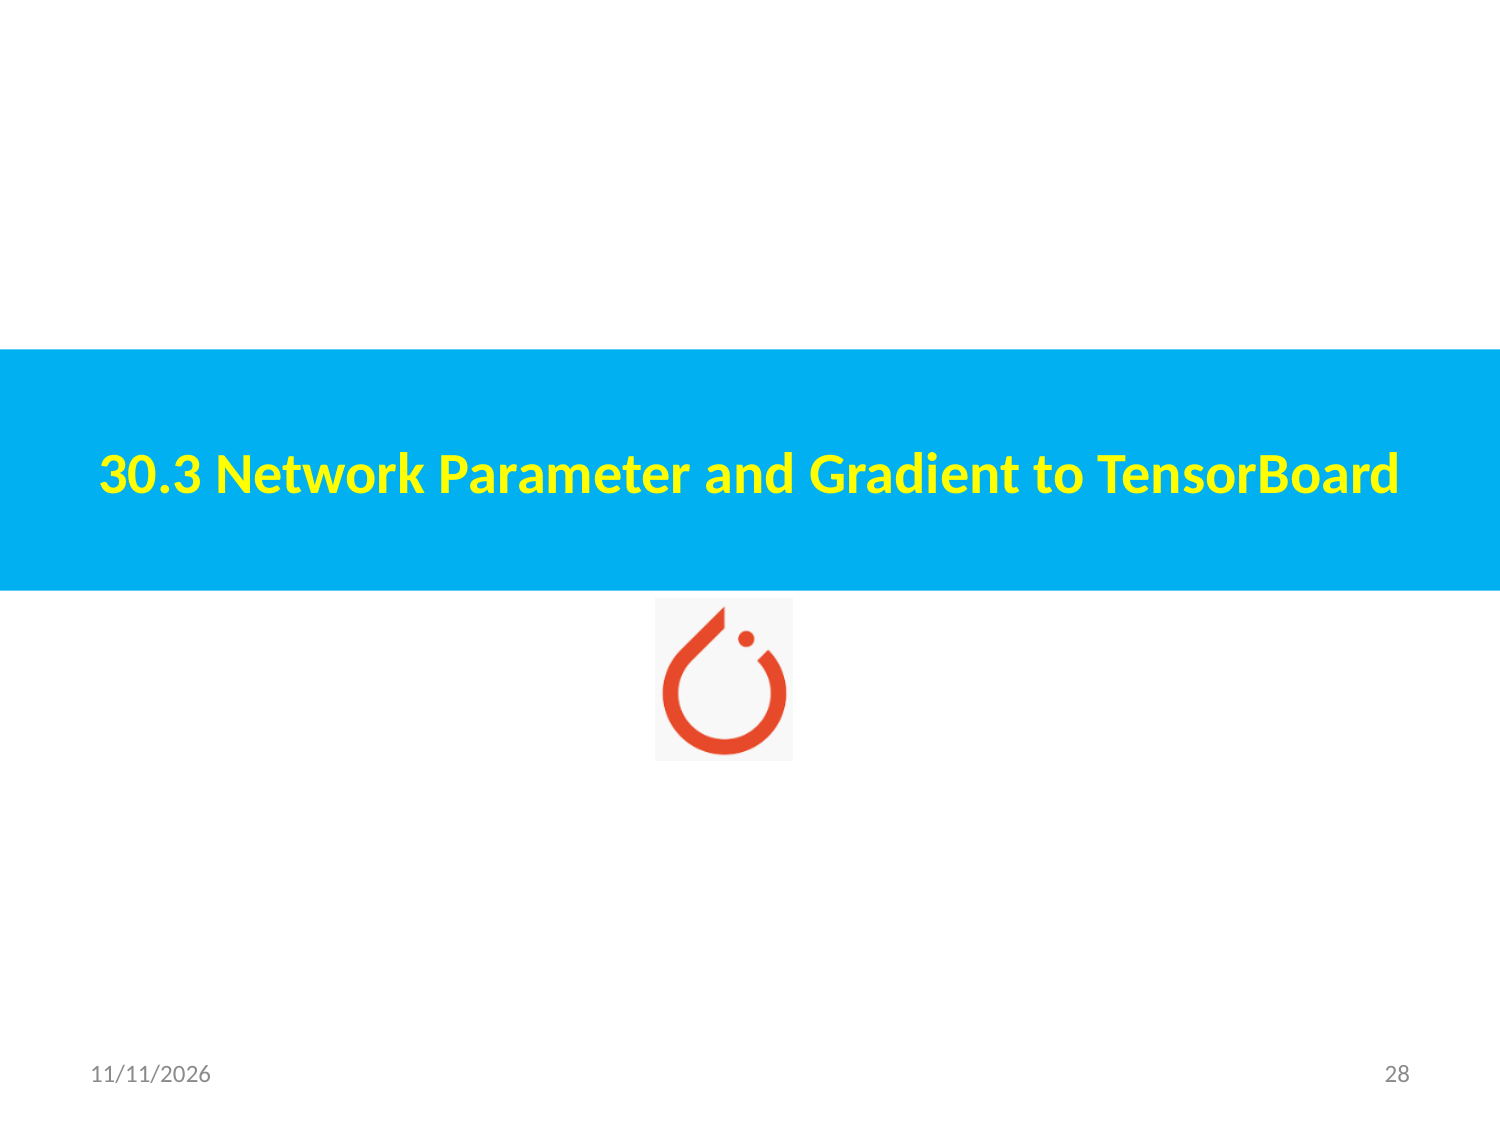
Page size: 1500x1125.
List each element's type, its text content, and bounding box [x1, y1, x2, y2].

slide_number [75, 1042, 425, 1103]
slide_number 28 [1074, 1042, 1425, 1103]
title 30.3 Network Parameter and Gradient to TensorBoard [0, 349, 1500, 591]
picture [655, 597, 793, 761]
